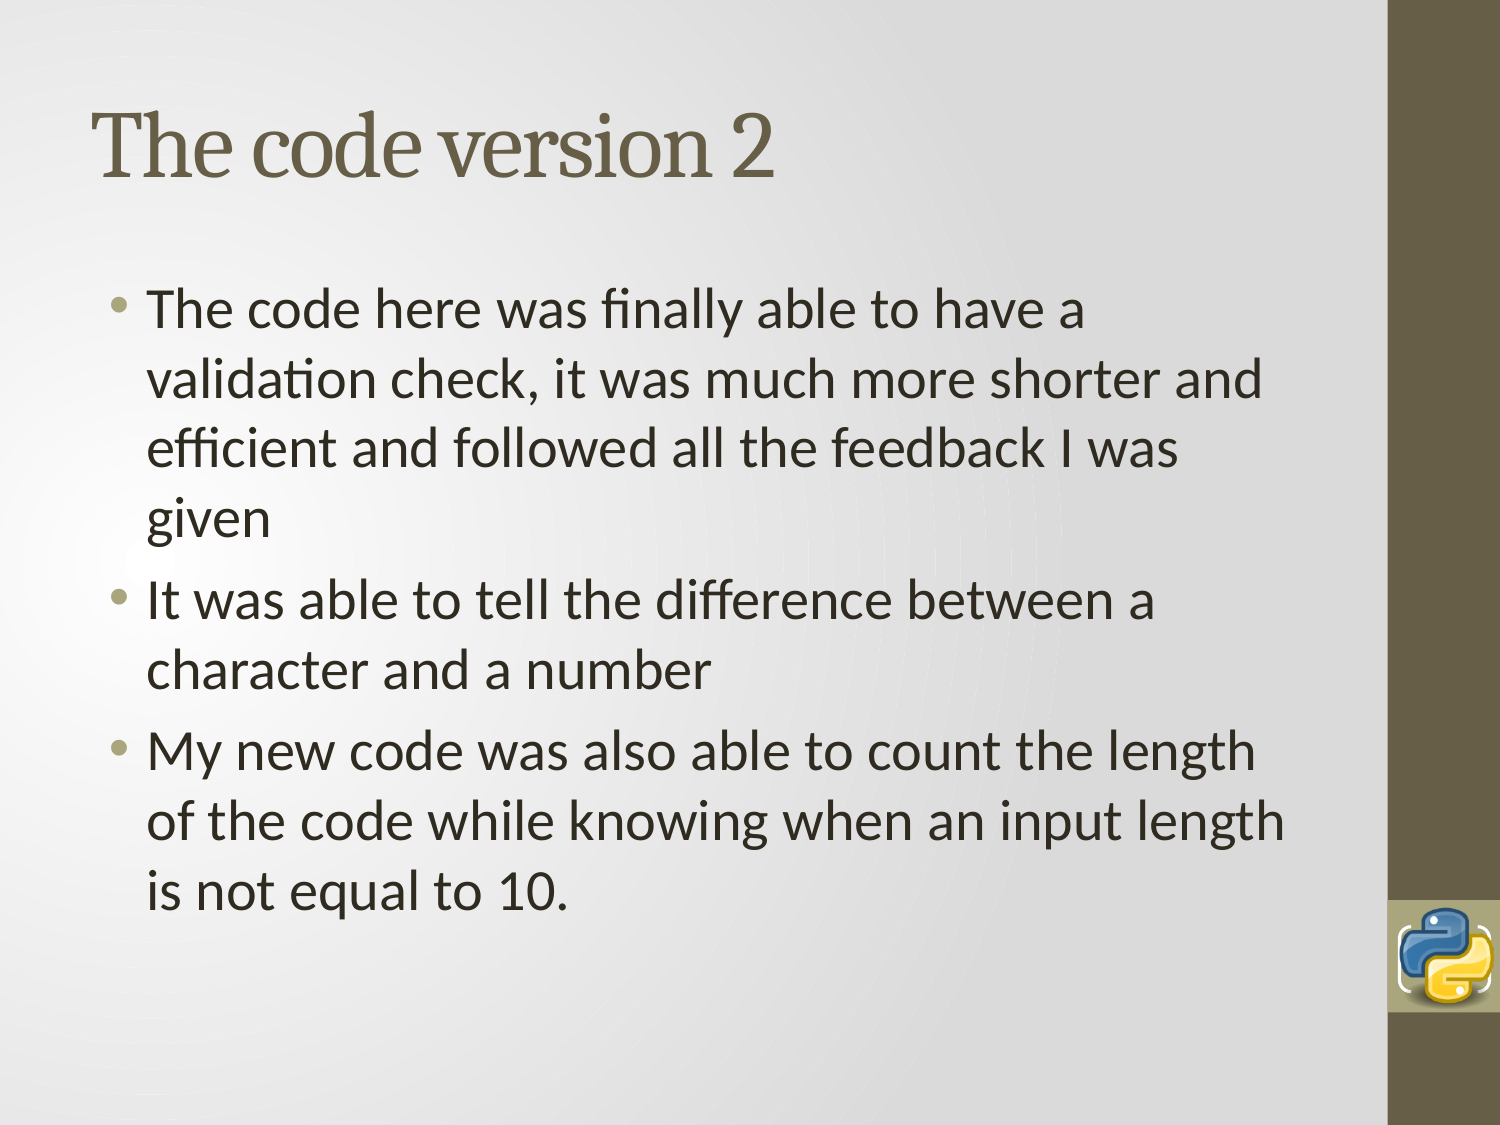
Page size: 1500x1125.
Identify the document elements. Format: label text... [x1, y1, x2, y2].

title The code version 2 [75, 45, 1325, 233]
list The code here was finally able to have a validation check, it was much more shorter and efficient and followed all the feedback I was given It was able to tell the difference between a character and a number My new code was also able to count the length of the code while knowing when an input length is not equal to 10. [75, 262, 1325, 1050]
picture [1393, 904, 1500, 1012]
